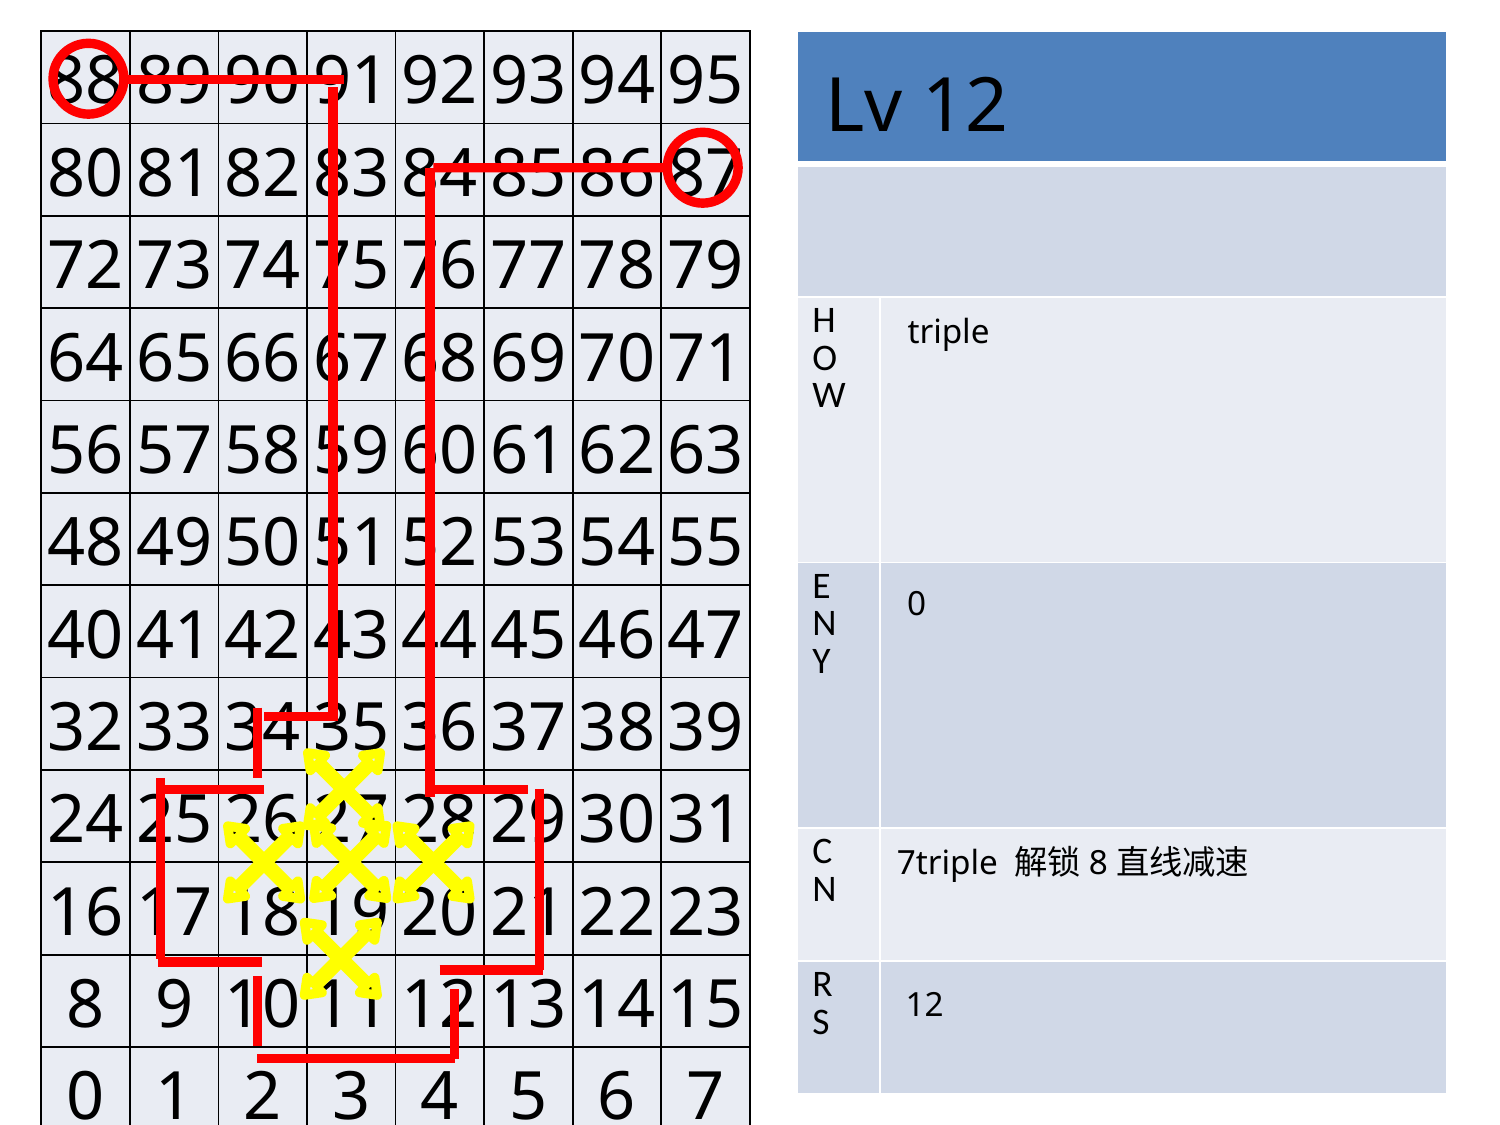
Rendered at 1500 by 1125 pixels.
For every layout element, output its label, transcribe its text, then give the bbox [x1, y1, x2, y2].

text_box [305, 750, 383, 828]
text_box Lv 12 [810, 48, 1024, 154]
text_box triple [893, 302, 1005, 358]
text_box [311, 823, 389, 901]
text_box 7triple 解锁8直线减速 [882, 834, 1264, 889]
text_box [395, 823, 472, 901]
text_box 12 [890, 975, 959, 1031]
text_box [665, 130, 741, 206]
text_box 0 [892, 574, 941, 629]
text_box [302, 920, 380, 998]
text_box [50, 41, 126, 117]
text_box [225, 823, 303, 901]
